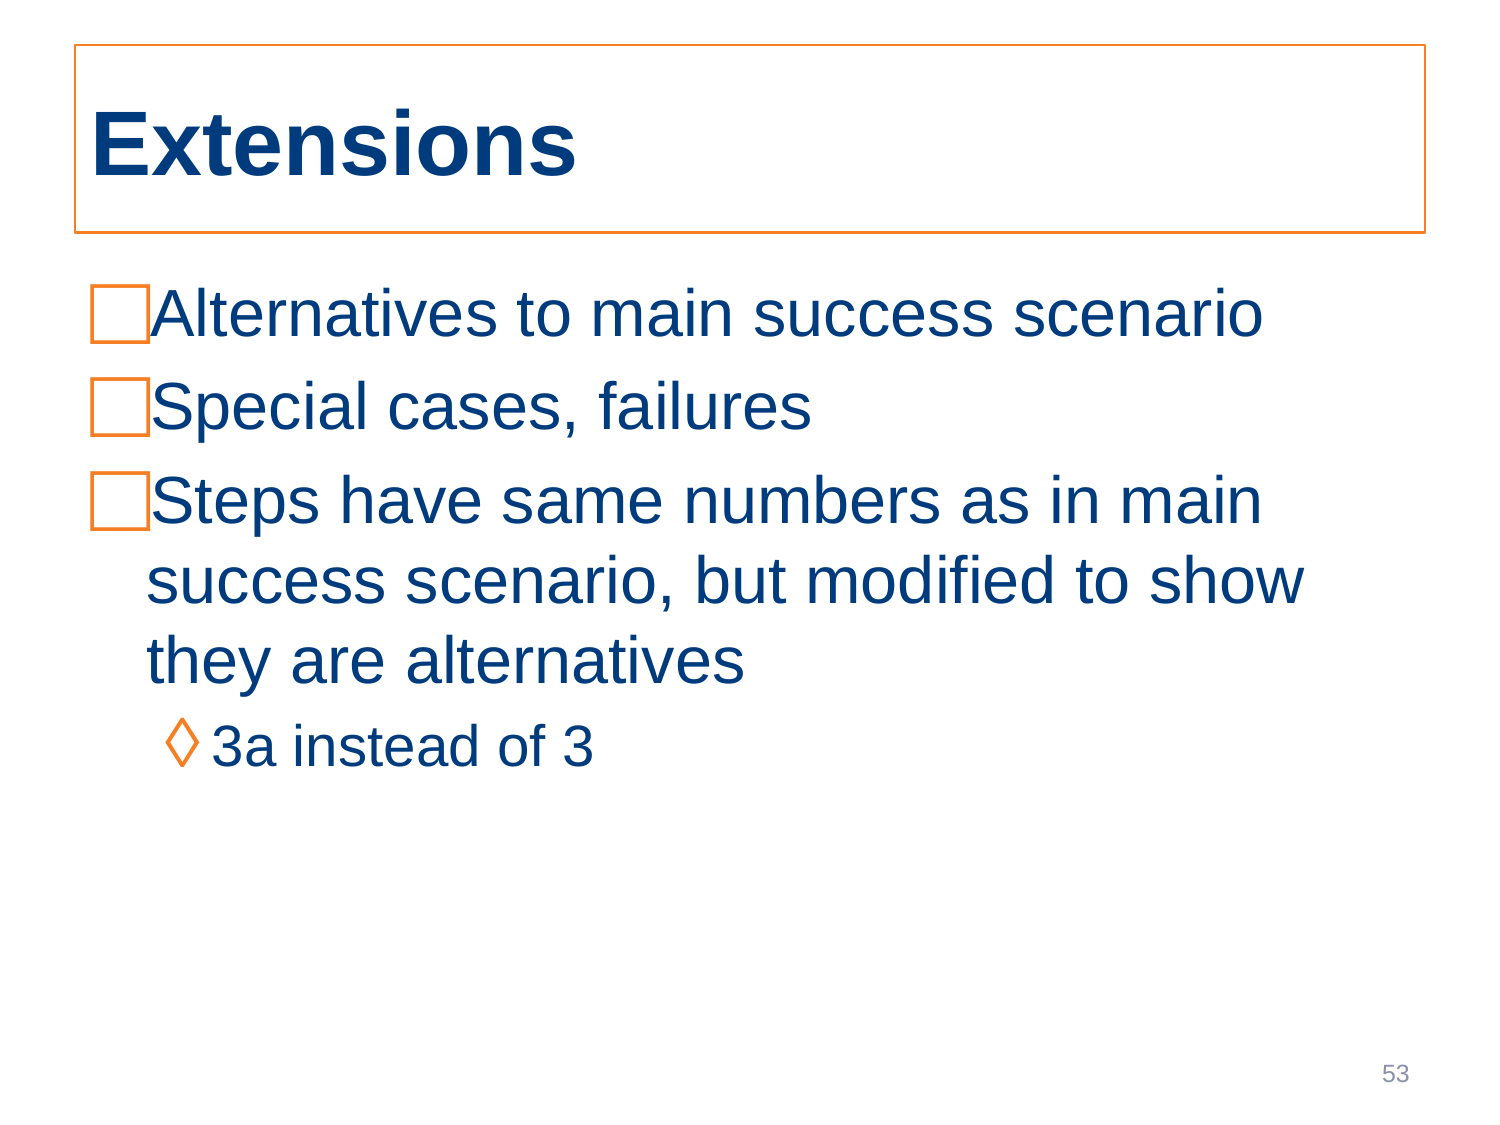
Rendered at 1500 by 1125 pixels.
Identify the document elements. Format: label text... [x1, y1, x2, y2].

title Extensions [74, 44, 1426, 234]
slide_number 53 [1074, 1042, 1425, 1103]
list Alternatives to main success scenario Special cases, failures Steps have same numbers as in main success scenario, but modified to show they are alternatives 3a instead of 3 [75, 262, 1425, 1038]
